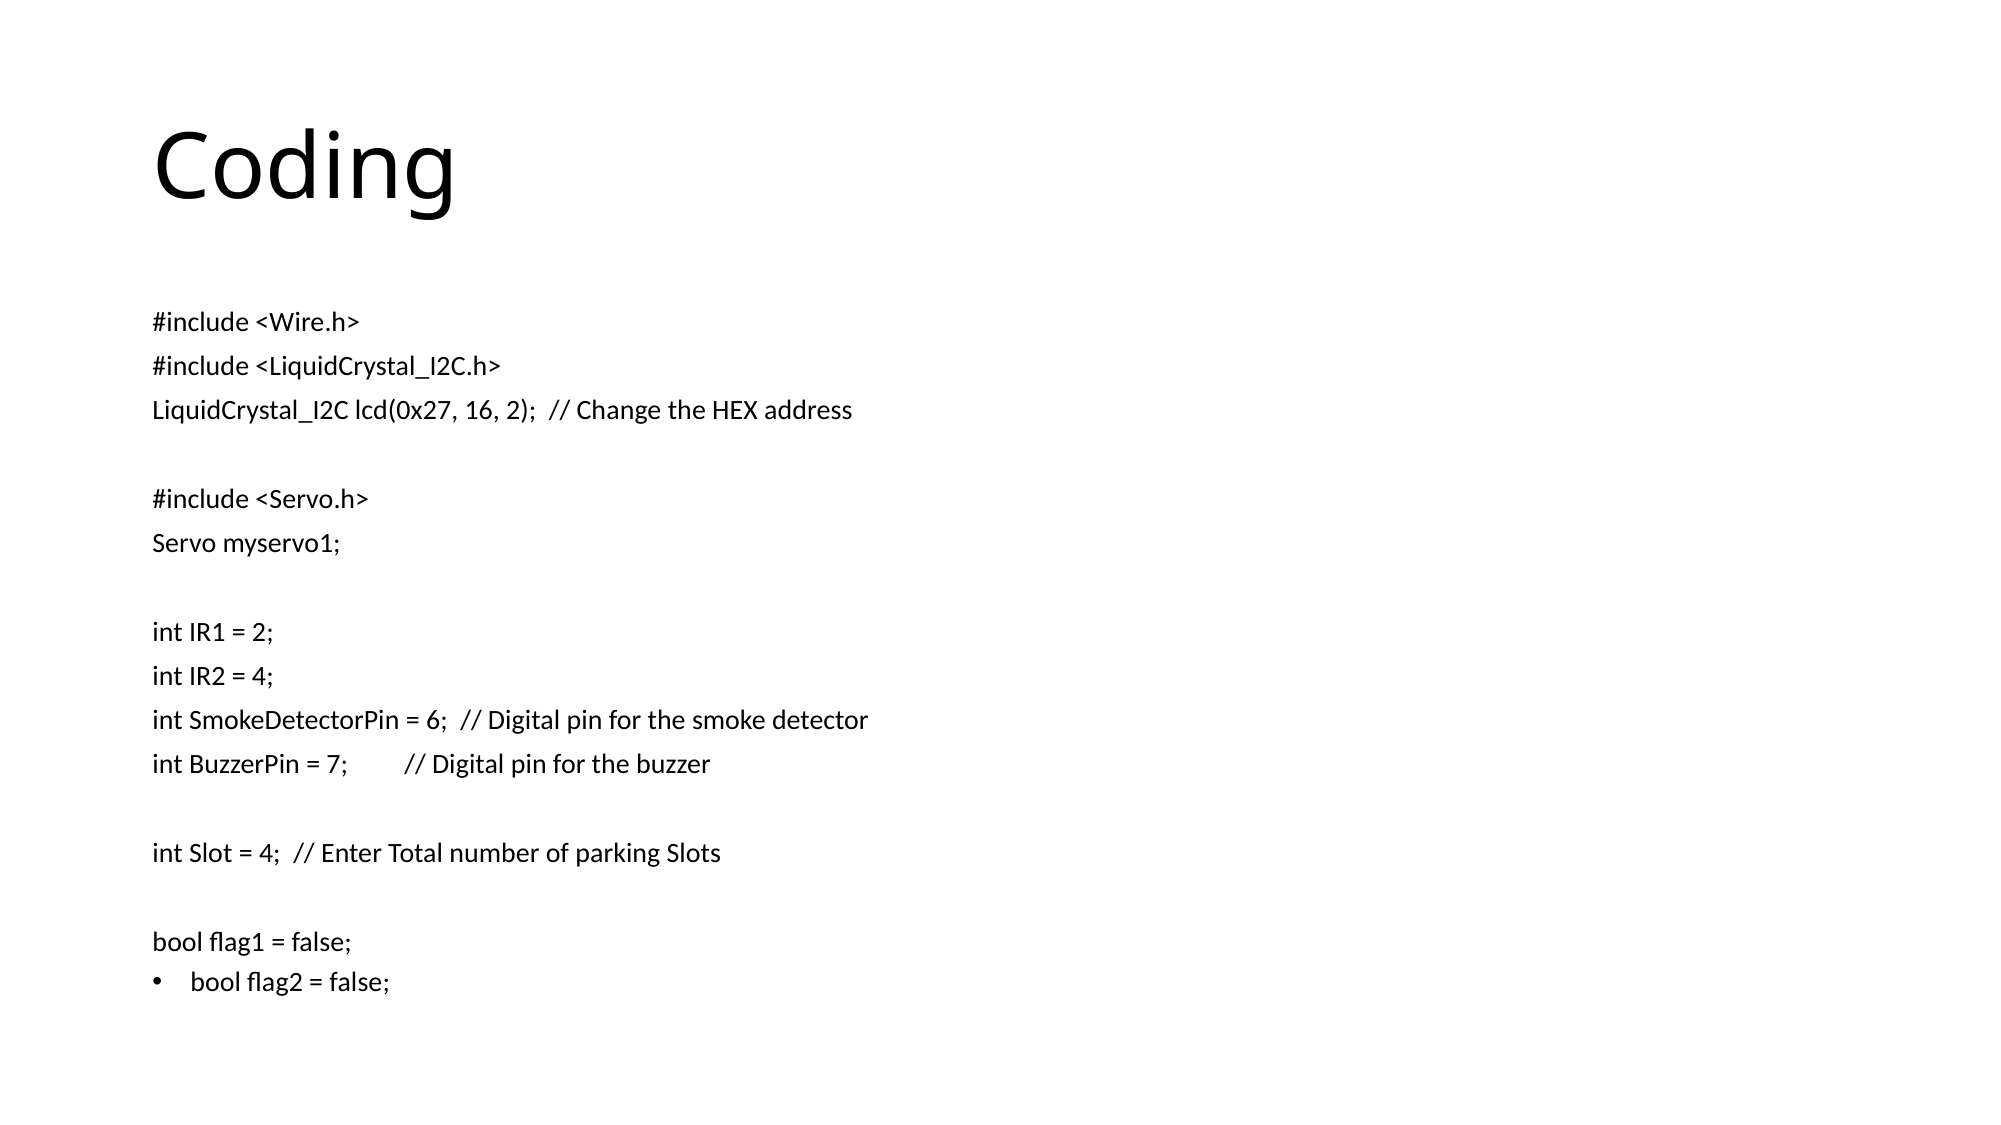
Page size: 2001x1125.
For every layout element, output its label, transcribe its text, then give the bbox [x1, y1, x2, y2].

title Coding [137, 59, 1863, 278]
list #include <Wire.h> #include <LiquidCrystal_I2C.h> LiquidCrystal_I2C lcd(0x27, 16, 2); // Change the HEX address #include <Servo.h> Servo myservo1; int IR1 = 2; int IR2 = 4; int SmokeDetectorPin = 6; // Digital pin for the smoke detector int BuzzerPin = 7; // Digital pin for the buzzer int Slot = 4; // Enter Total number of parking Slots bool flag1 = false; bool flag2 = false; [137, 299, 1863, 1014]
